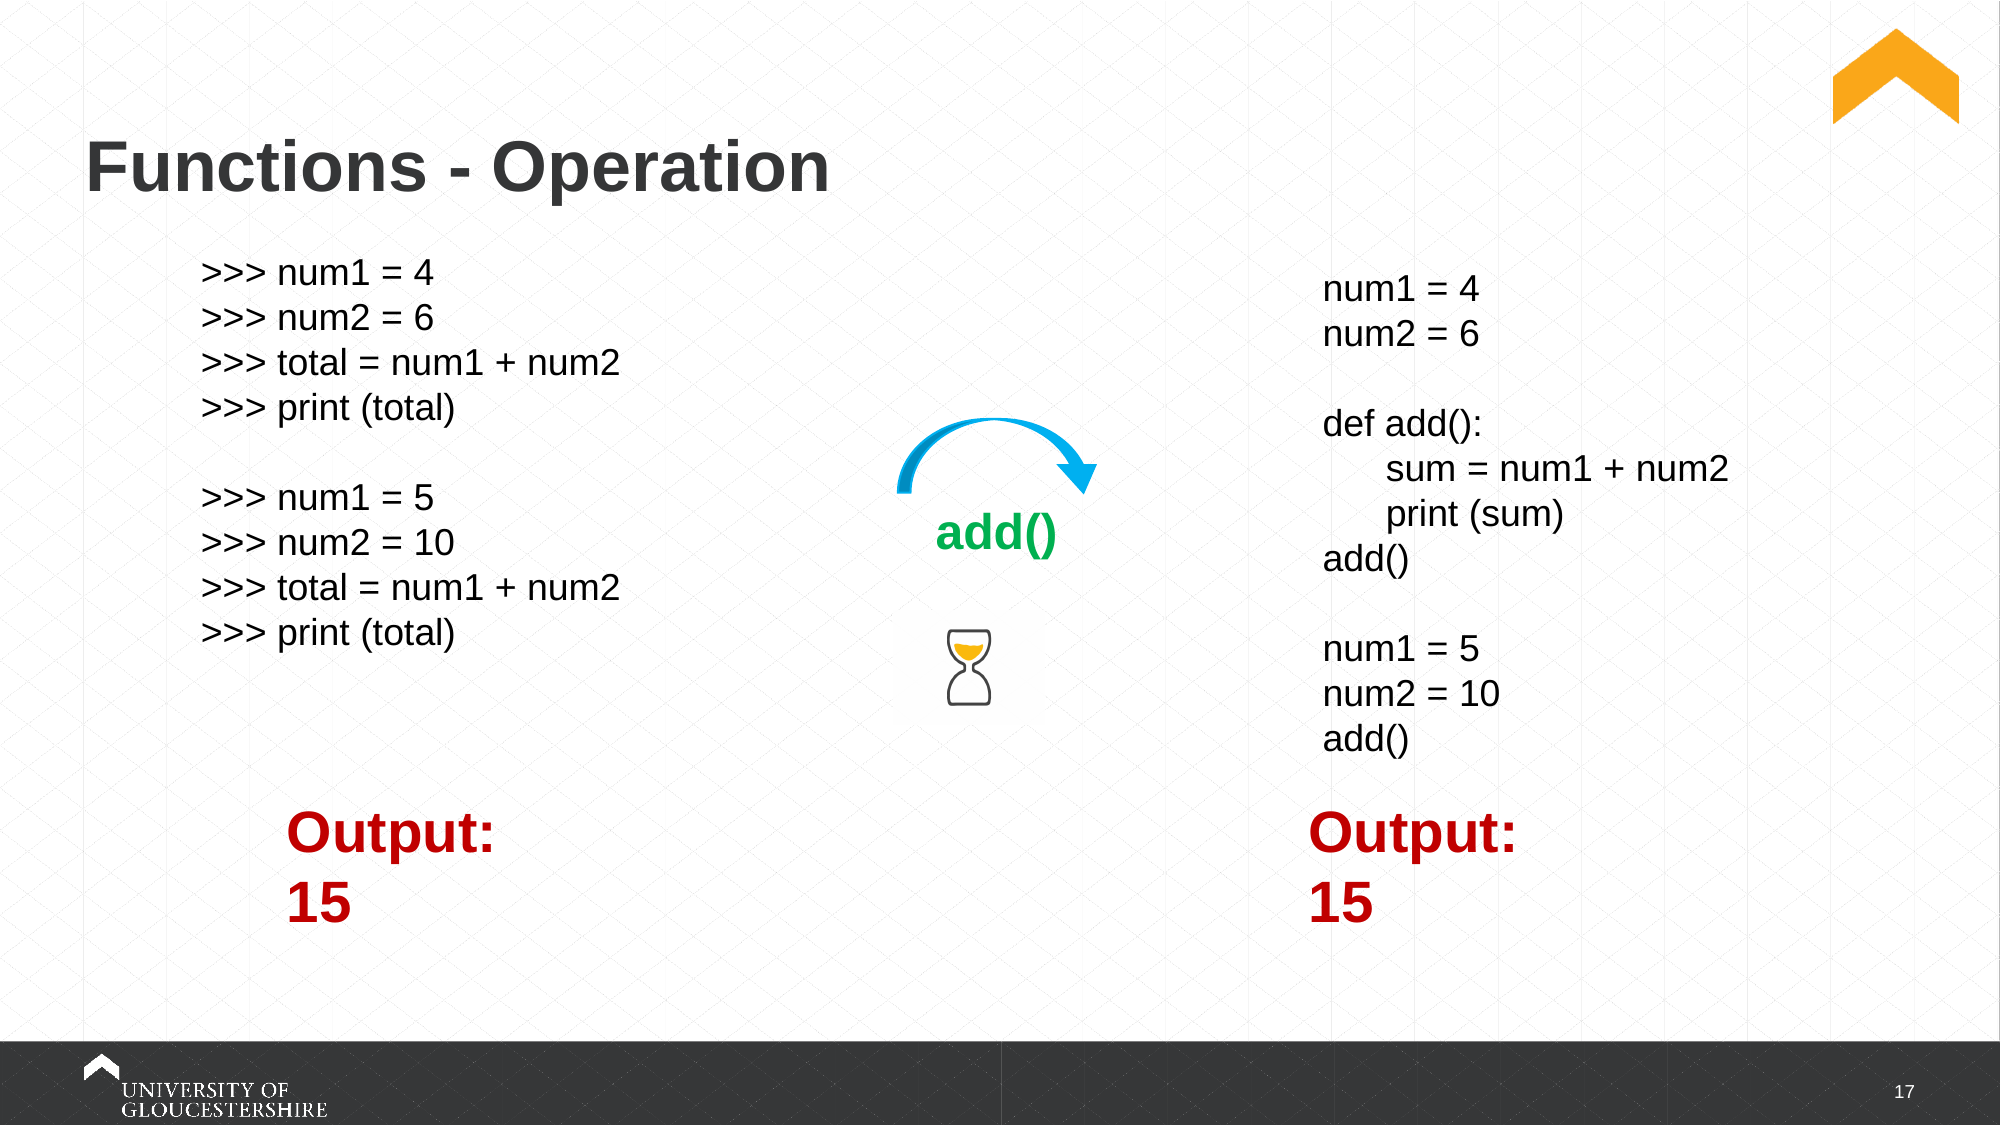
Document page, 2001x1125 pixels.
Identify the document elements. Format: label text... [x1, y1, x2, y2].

text_box num1 = 4 num2 = 6 def add(): sum = num1 + num2 print (sum) add() num1 = 5 num2 = 10 add() [1308, 256, 1860, 811]
text_box Output: 15 [1294, 786, 1846, 942]
text_box add() [920, 492, 1125, 568]
text_box Output: 15 [272, 786, 824, 942]
text_box >>> num1 = 4 >>> num2 = 6 >>> total = num1 + num2 >>> print (total) >>> num1 = 5 >>> num2 = 10 >>> total = num1 + num2 >>> print (total) [186, 240, 738, 706]
title Functions - Operation [85, 138, 983, 257]
text_box [896, 417, 1097, 494]
picture [0, 1, 2001, 1125]
